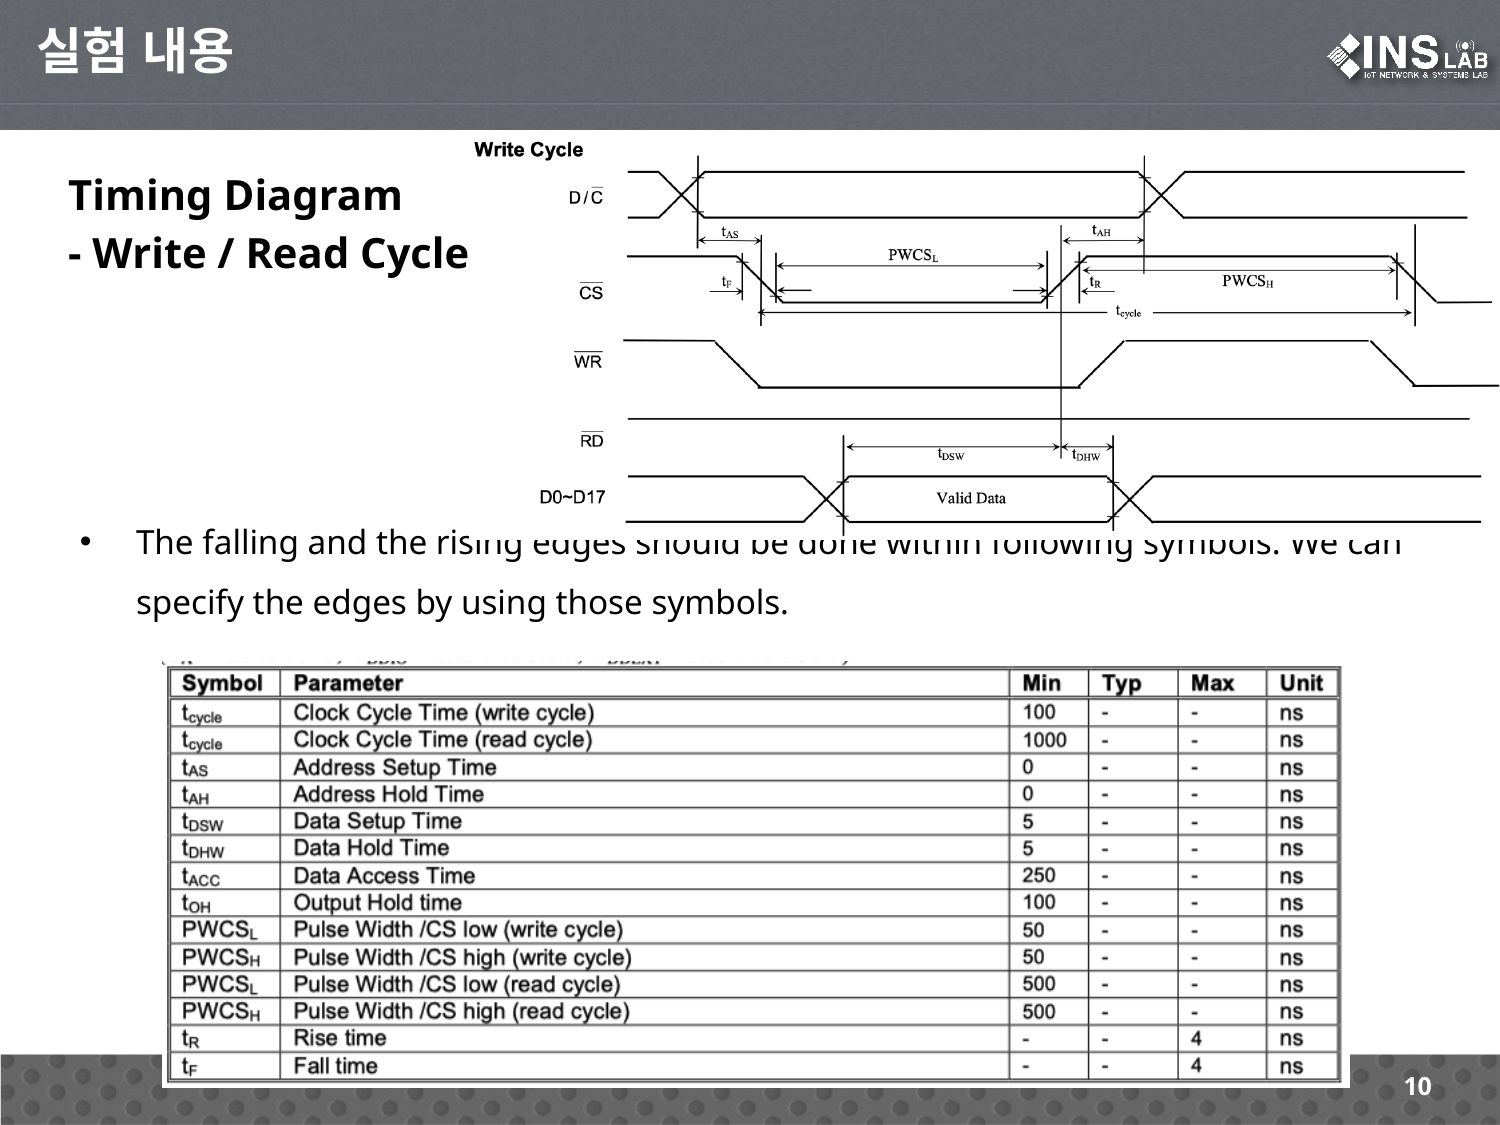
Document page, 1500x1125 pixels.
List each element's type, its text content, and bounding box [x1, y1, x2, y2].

slide_number 10 [1096, 1057, 1447, 1118]
picture [162, 661, 1350, 1088]
picture [1327, 11, 1500, 101]
list The falling and the rising edges should be done within following symbols. We can specify the edges by using those symbols. [64, 314, 1447, 1071]
picture [469, 136, 1500, 541]
list Timing Diagram - Write / Read Cycle [53, 160, 464, 232]
list 실험 내용 [21, 12, 550, 102]
